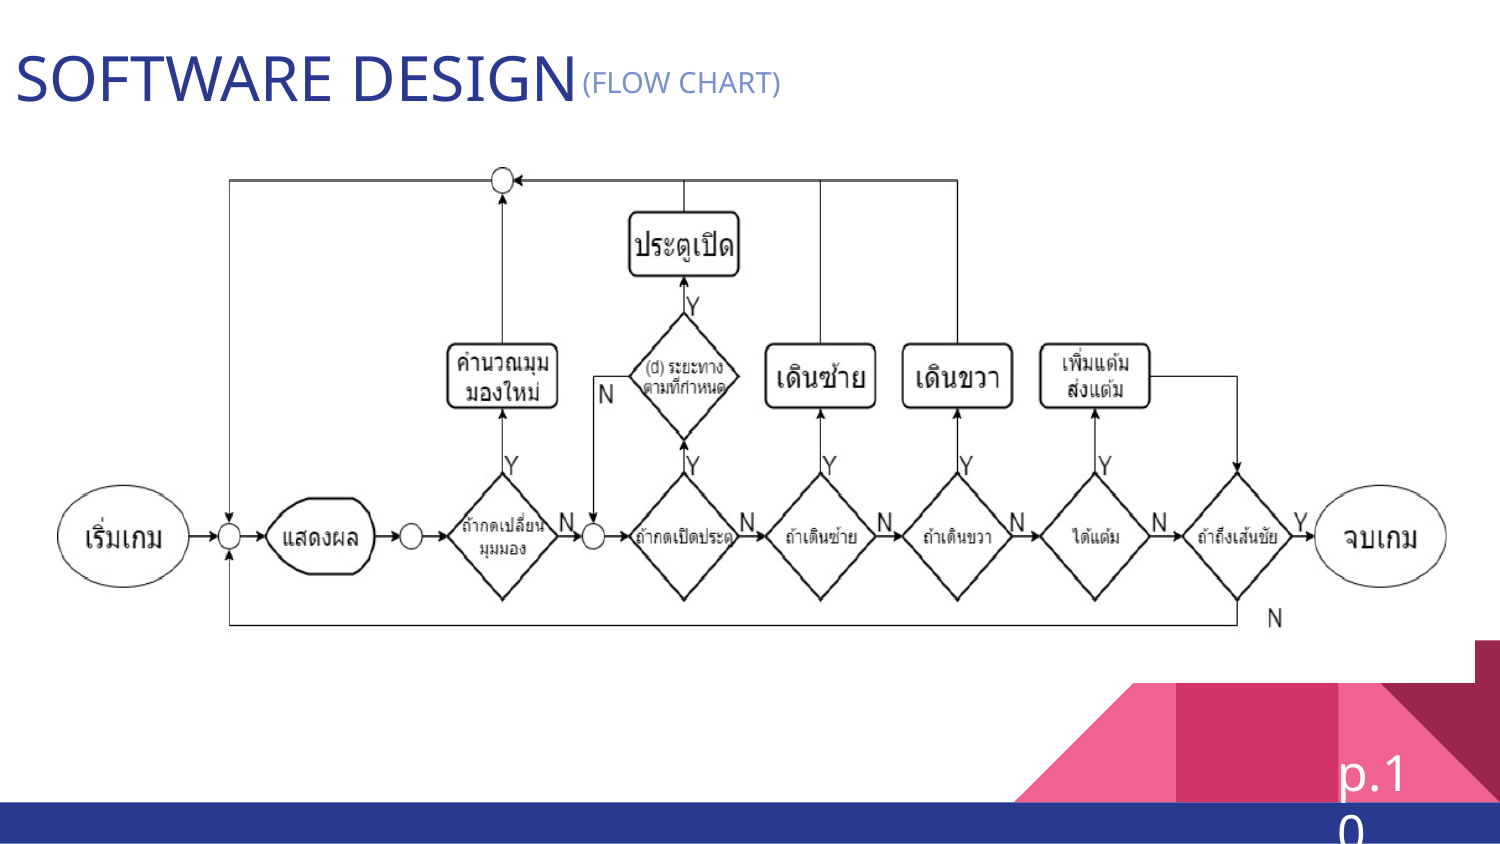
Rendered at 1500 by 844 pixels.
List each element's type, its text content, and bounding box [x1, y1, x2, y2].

picture [24, 161, 1476, 683]
text_box (FLOW CHART) [567, 49, 803, 119]
text_box p.10 [1322, 726, 1446, 810]
title SOFTWARE DESIGN [0, 24, 608, 119]
